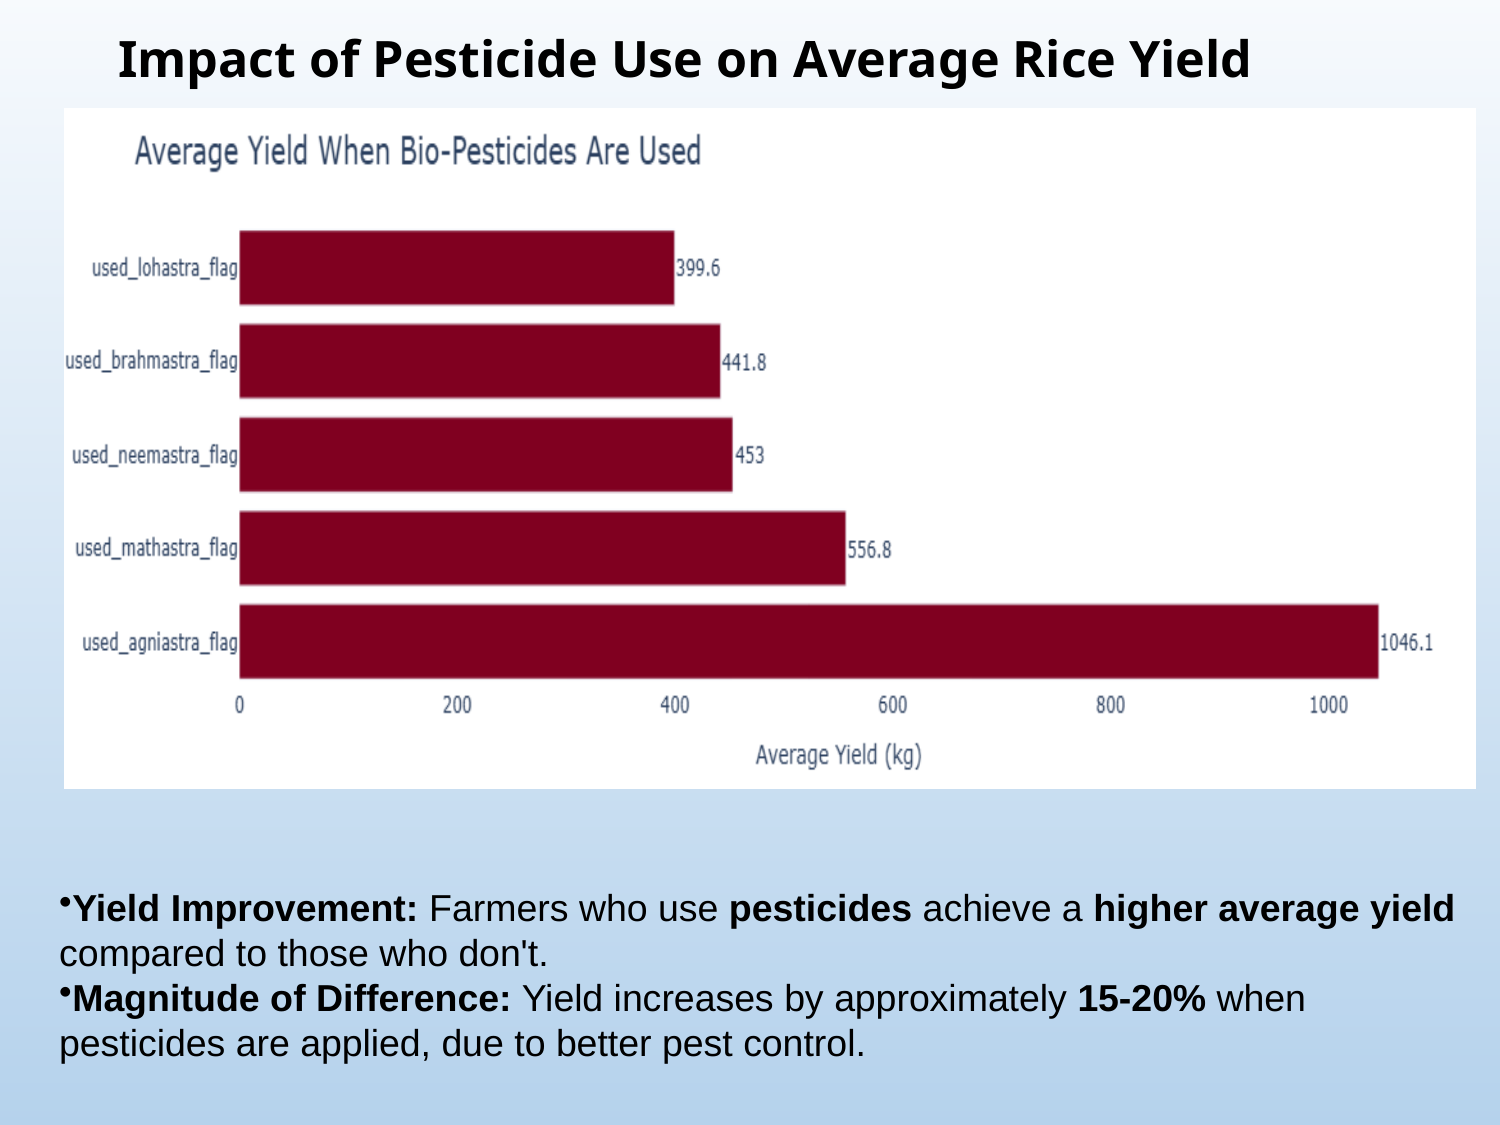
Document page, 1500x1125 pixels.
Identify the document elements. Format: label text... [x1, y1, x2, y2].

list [64, 108, 1476, 789]
text_box Yield Improvement: Farmers who use pesticides achieve a higher average yield compared to those who don't. Magnitude of Difference: Yield increases by approximately 15-20% when pesticides are applied, due to better pest control. [44, 876, 1496, 1072]
title Impact of Pesticide Use on Average Rice Yield [103, 14, 1397, 108]
